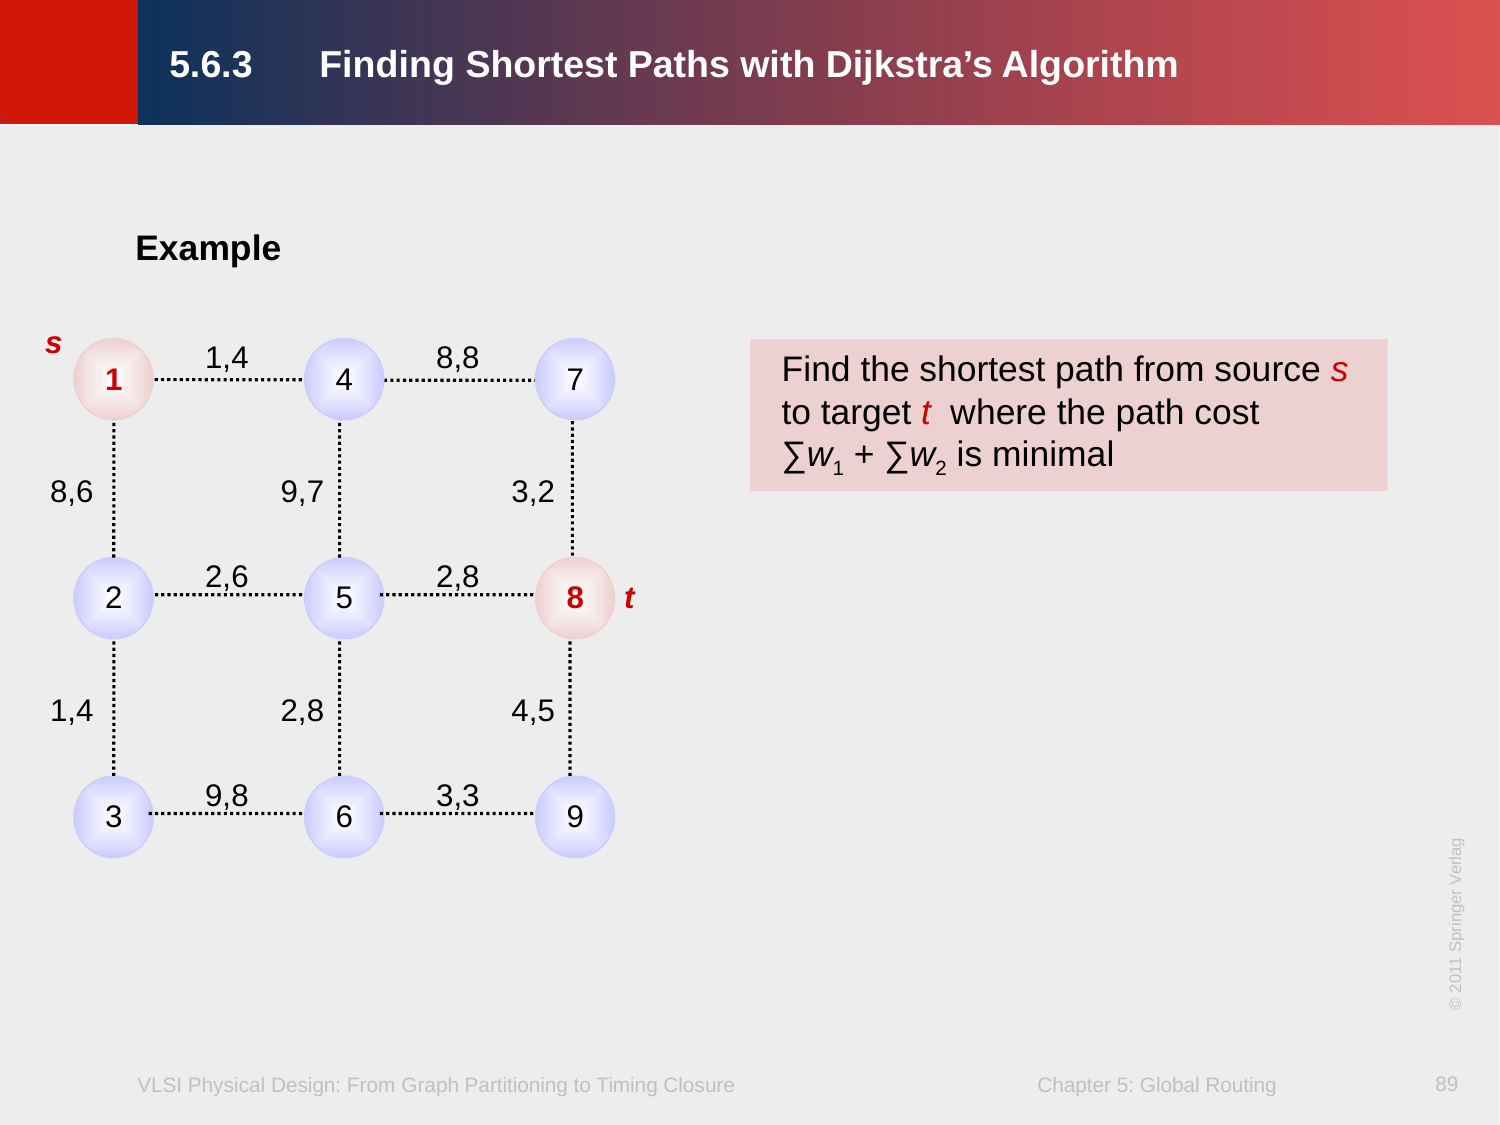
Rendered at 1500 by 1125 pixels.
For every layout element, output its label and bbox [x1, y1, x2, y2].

text_box [71, 549, 160, 646]
text_box [34, 460, 121, 523]
text_box [750, 339, 1388, 491]
text_box [419, 329, 507, 383]
text_box [34, 682, 121, 738]
text_box [495, 455, 583, 518]
picture [0, 0, 138, 124]
text_box [264, 460, 352, 523]
text_box [529, 774, 620, 858]
text_box [530, 338, 620, 432]
text_box [418, 766, 509, 821]
text_box [495, 682, 583, 738]
text_box [418, 548, 509, 602]
text_box [104, 211, 307, 279]
text_box [180, 766, 278, 821]
text_box [264, 682, 352, 738]
title [138, 0, 1500, 125]
text_box [29, 314, 160, 421]
text_box [183, 329, 281, 383]
text_box [301, 774, 398, 858]
text_box [529, 557, 695, 646]
text_box [180, 548, 278, 602]
text_box [301, 338, 389, 421]
text_box [71, 774, 160, 858]
text_box [301, 549, 398, 646]
slide_number [1297, 1061, 1475, 1109]
